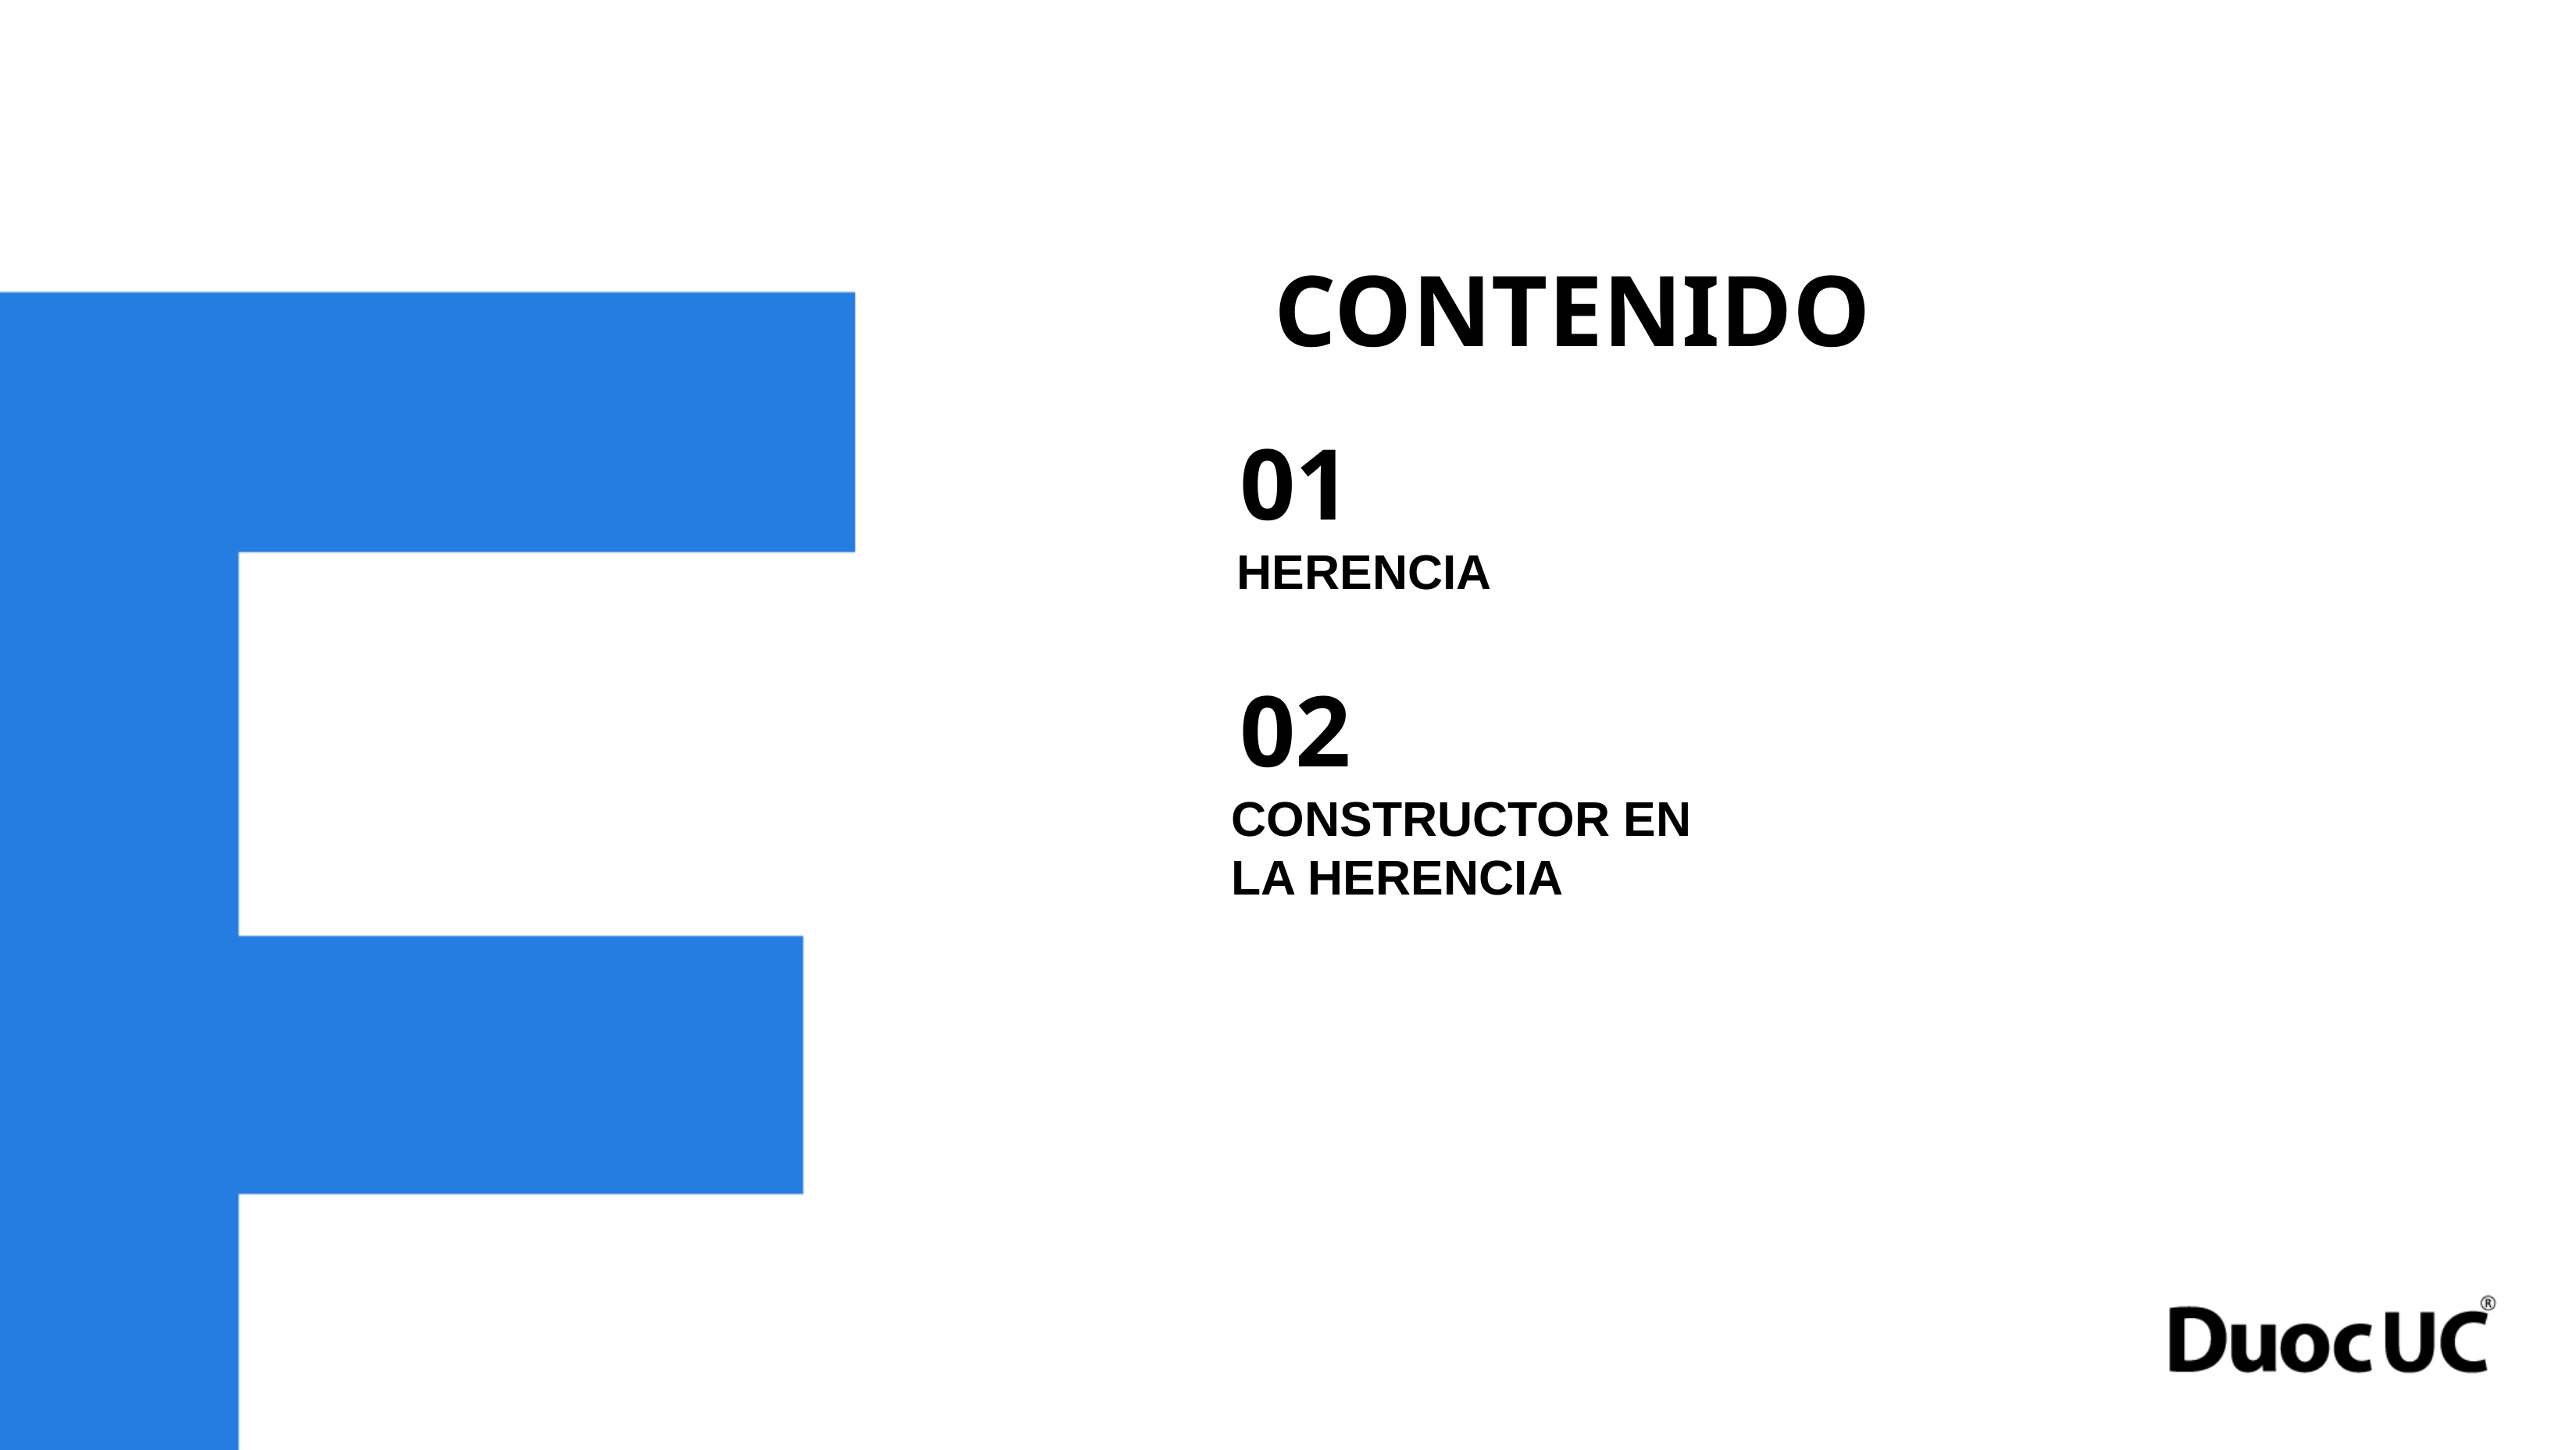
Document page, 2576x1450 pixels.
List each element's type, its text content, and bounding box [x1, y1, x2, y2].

text_box 02 [1240, 669, 1377, 787]
picture [0, 0, 2576, 1450]
text_box CONTENIDO [1262, 242, 1882, 372]
text_box HERENCIA [1236, 540, 1732, 599]
text_box CONSTRUCTOR EN LA HERENCIA [1231, 787, 1818, 905]
text_box 01 [1240, 422, 1377, 540]
